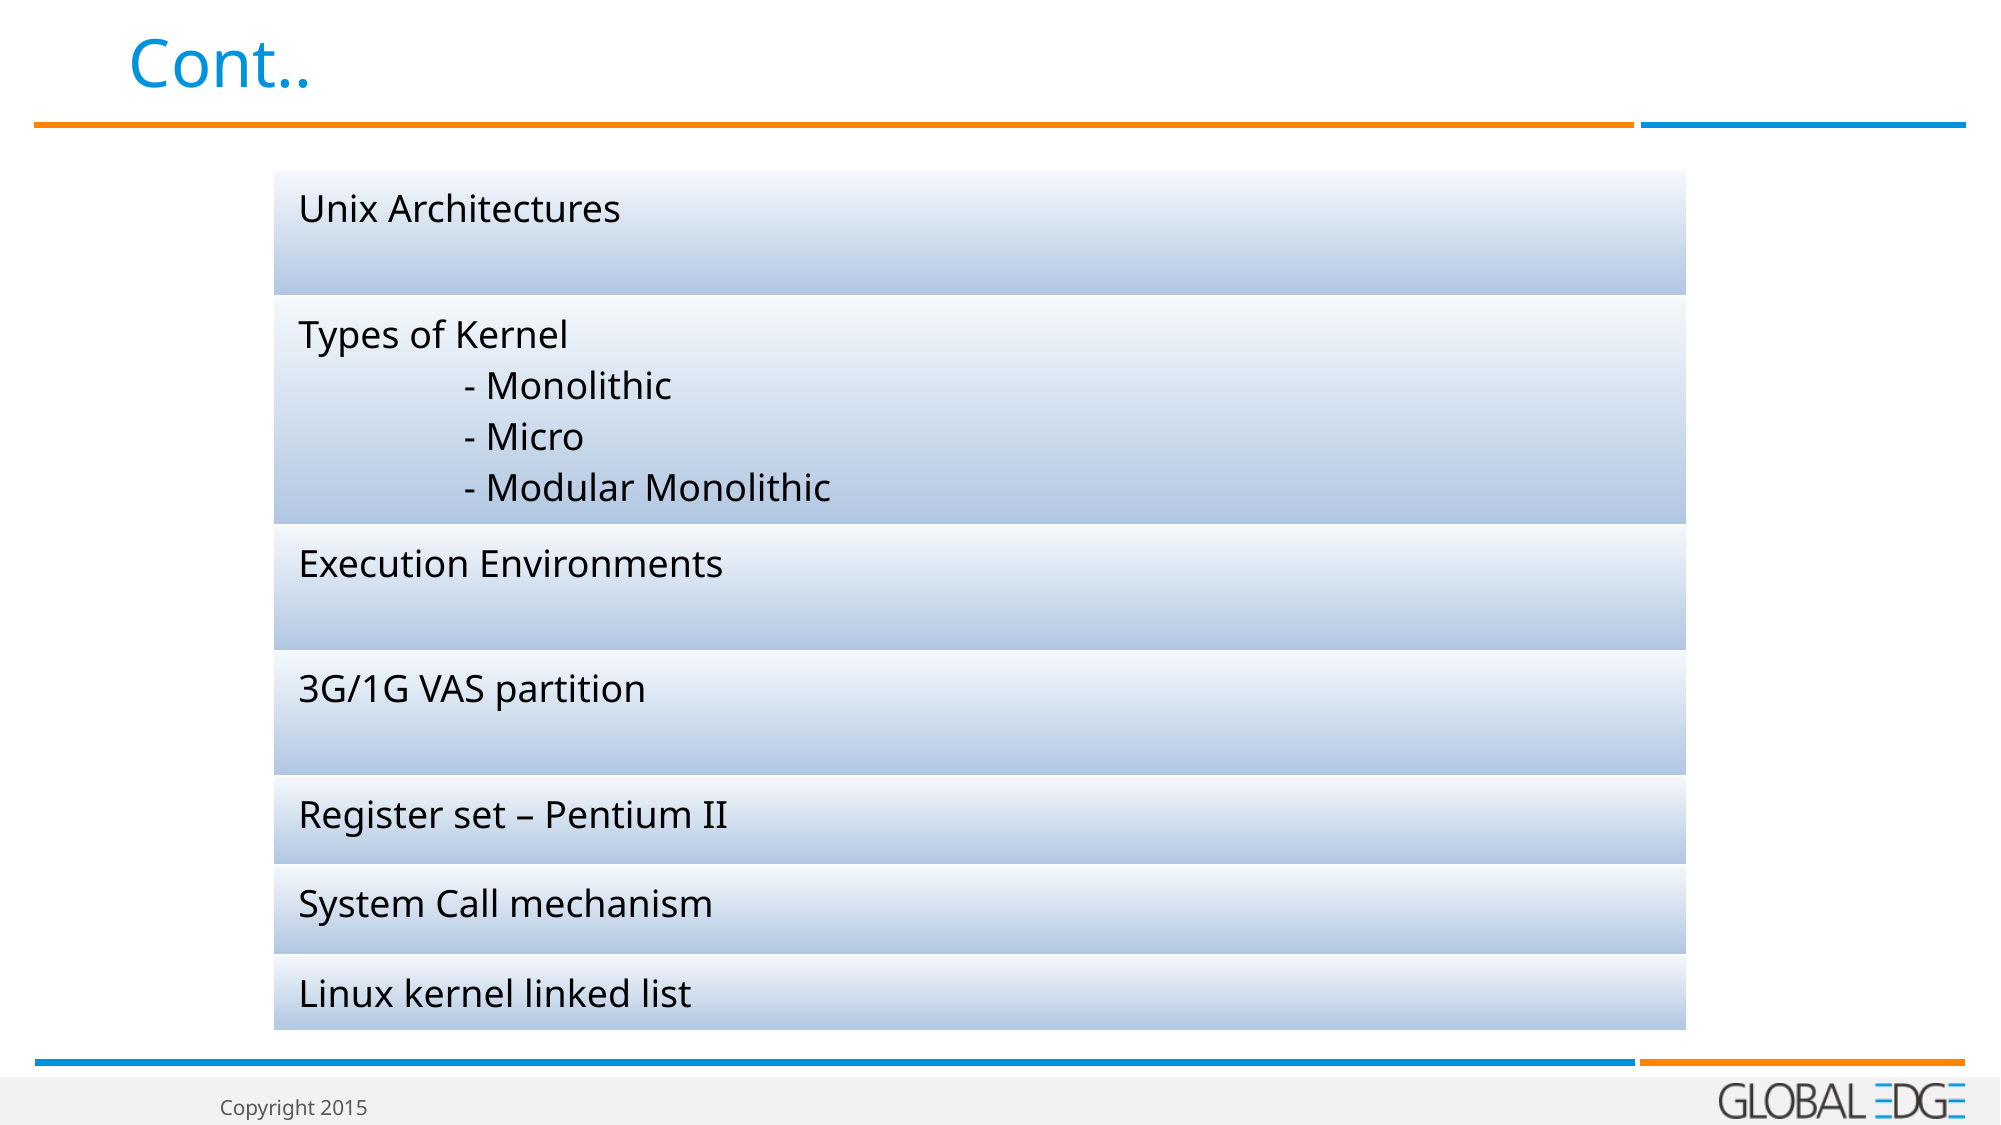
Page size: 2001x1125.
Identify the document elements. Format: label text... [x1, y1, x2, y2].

footer Copyright 2015 [200, 1095, 772, 1120]
table_cell Execution Environments [274, 526, 1686, 650]
table_cell Register set – Pentium II [274, 777, 1686, 864]
table_cell 3G/1G VAS partition [274, 651, 1686, 775]
table_cell Types of Kernel - Monolithic - Micro - Modular Monolithic [274, 297, 1686, 524]
picture [1719, 1083, 1965, 1119]
table_cell System Call mechanism [274, 866, 1686, 954]
title Cont.. [109, 20, 2000, 102]
table_header Unix Architectures [274, 171, 1686, 295]
table_cell Linux kernel linked list [274, 956, 1686, 1030]
